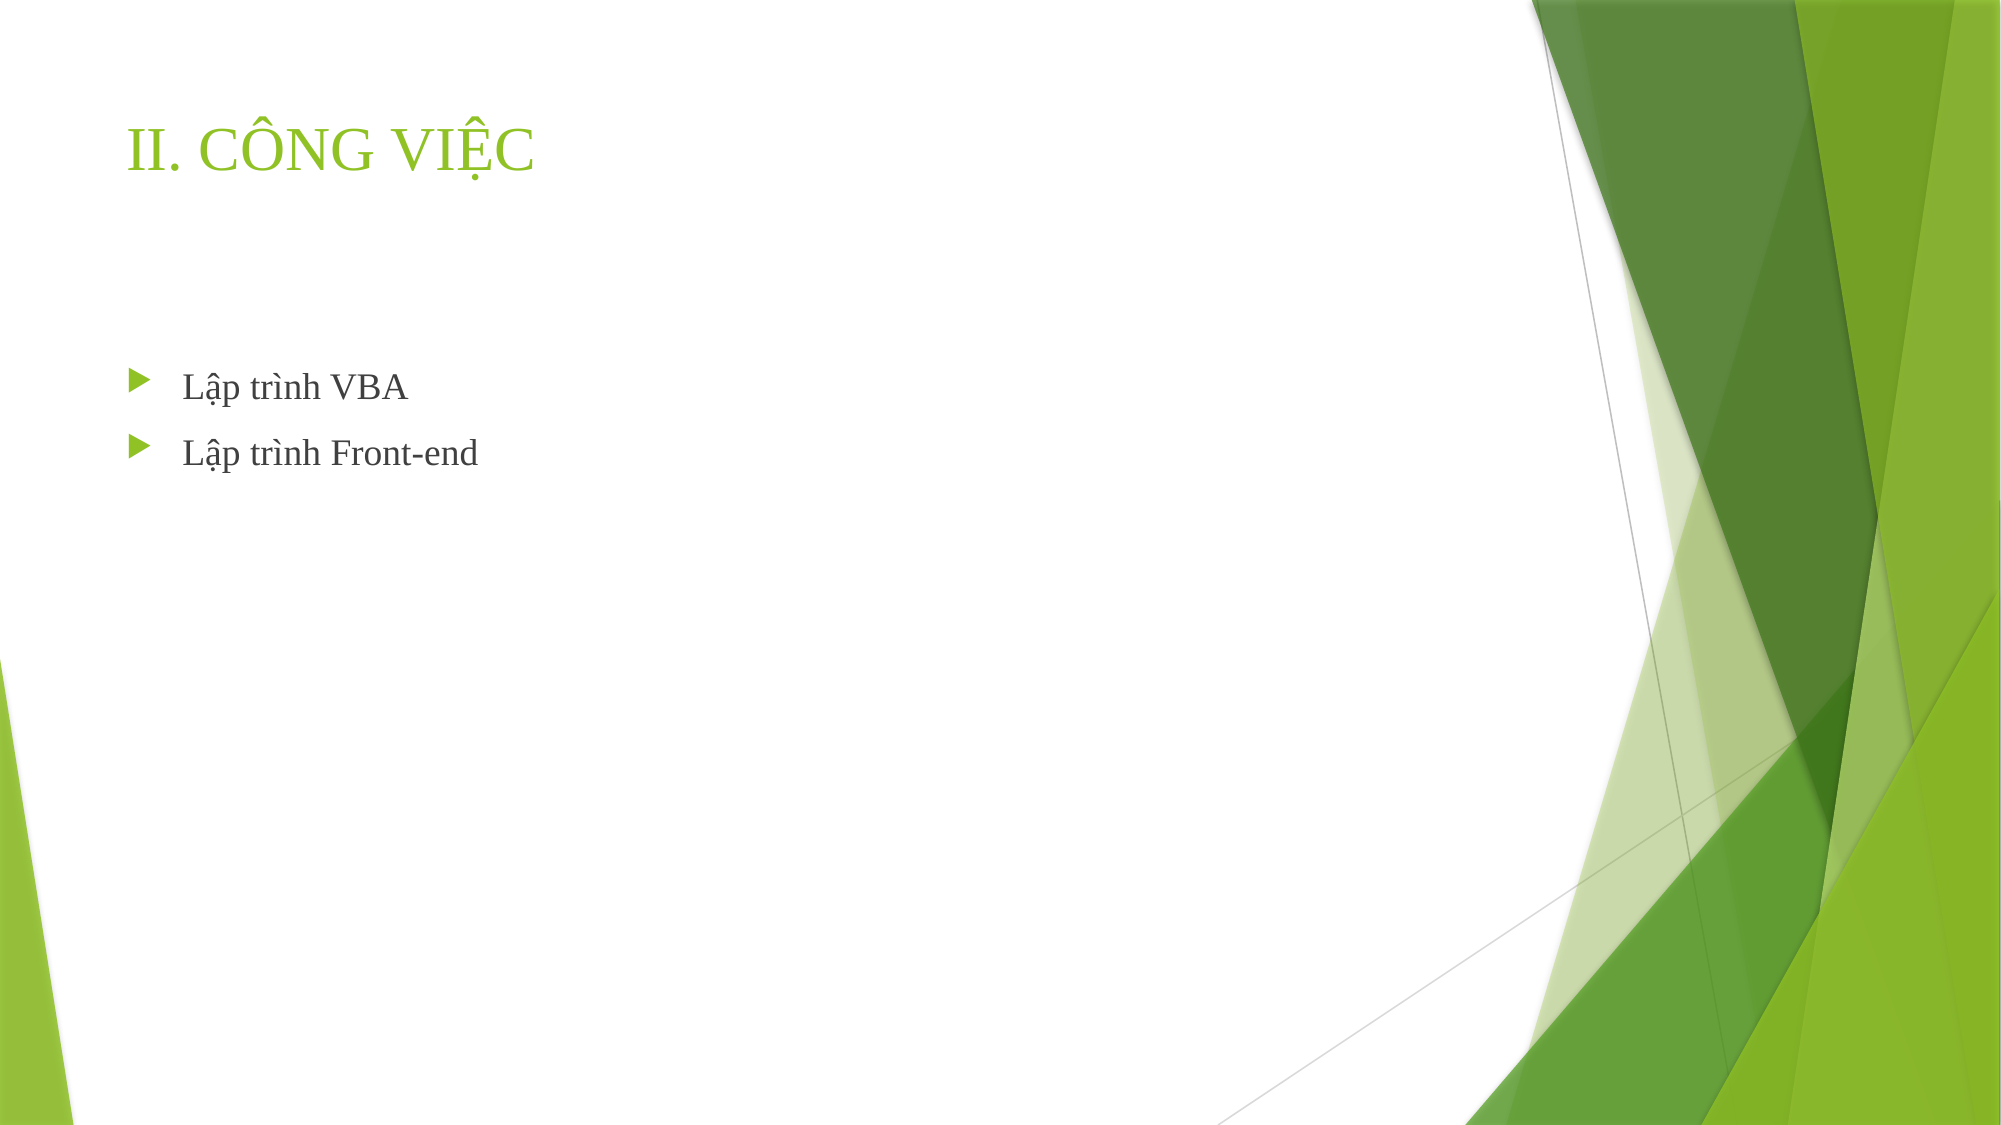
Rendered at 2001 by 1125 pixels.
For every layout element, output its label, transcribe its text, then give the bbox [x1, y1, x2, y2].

title II. CÔNG VIỆC [111, 99, 1522, 317]
list Lập trình VBA Lập trình Front-end [111, 354, 1522, 992]
